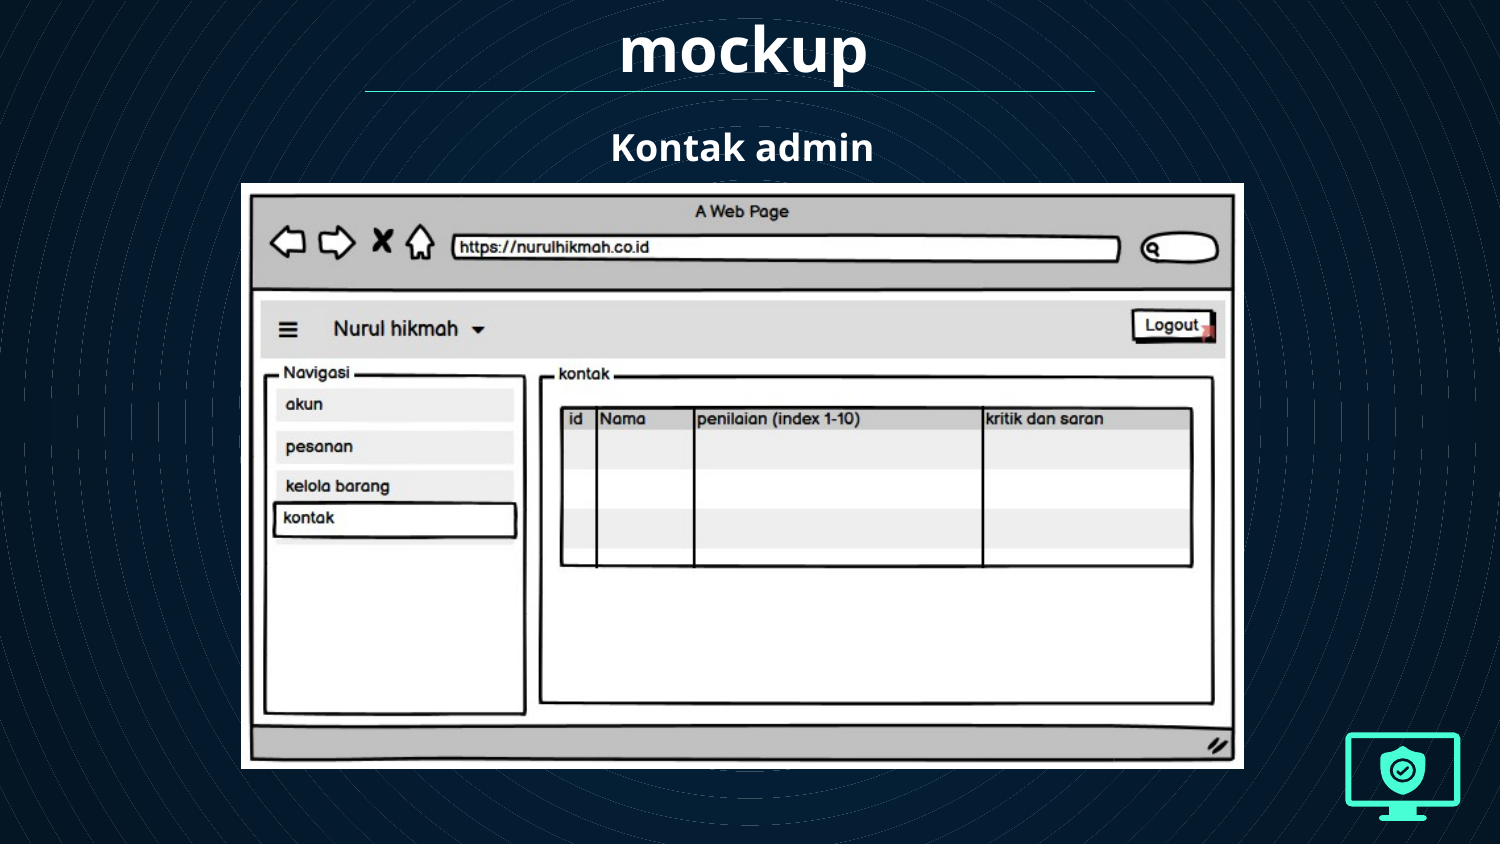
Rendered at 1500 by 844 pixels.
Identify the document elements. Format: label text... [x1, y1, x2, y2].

title mockup [45, 0, 1443, 100]
picture [241, 183, 1244, 769]
title Kontak admin [571, 84, 914, 90]
title Kontak admin [571, 99, 914, 182]
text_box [1345, 732, 1461, 822]
